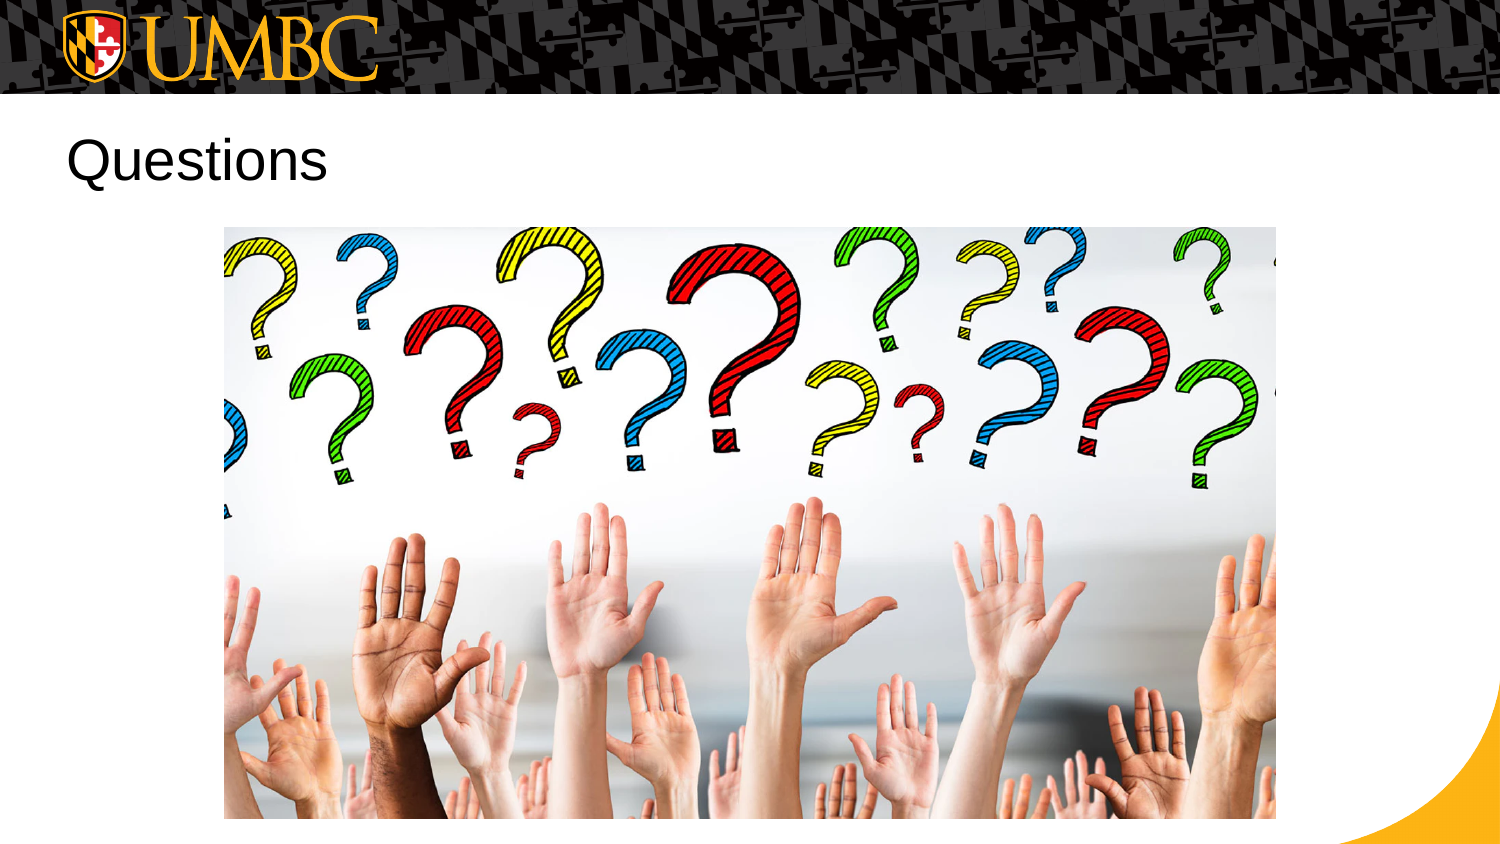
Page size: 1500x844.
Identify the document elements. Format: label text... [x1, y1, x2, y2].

picture [224, 227, 1276, 819]
picture [1338, 679, 1500, 844]
picture [0, 0, 1500, 94]
picture [224, 415, 237, 457]
title Questions [51, 106, 1449, 201]
